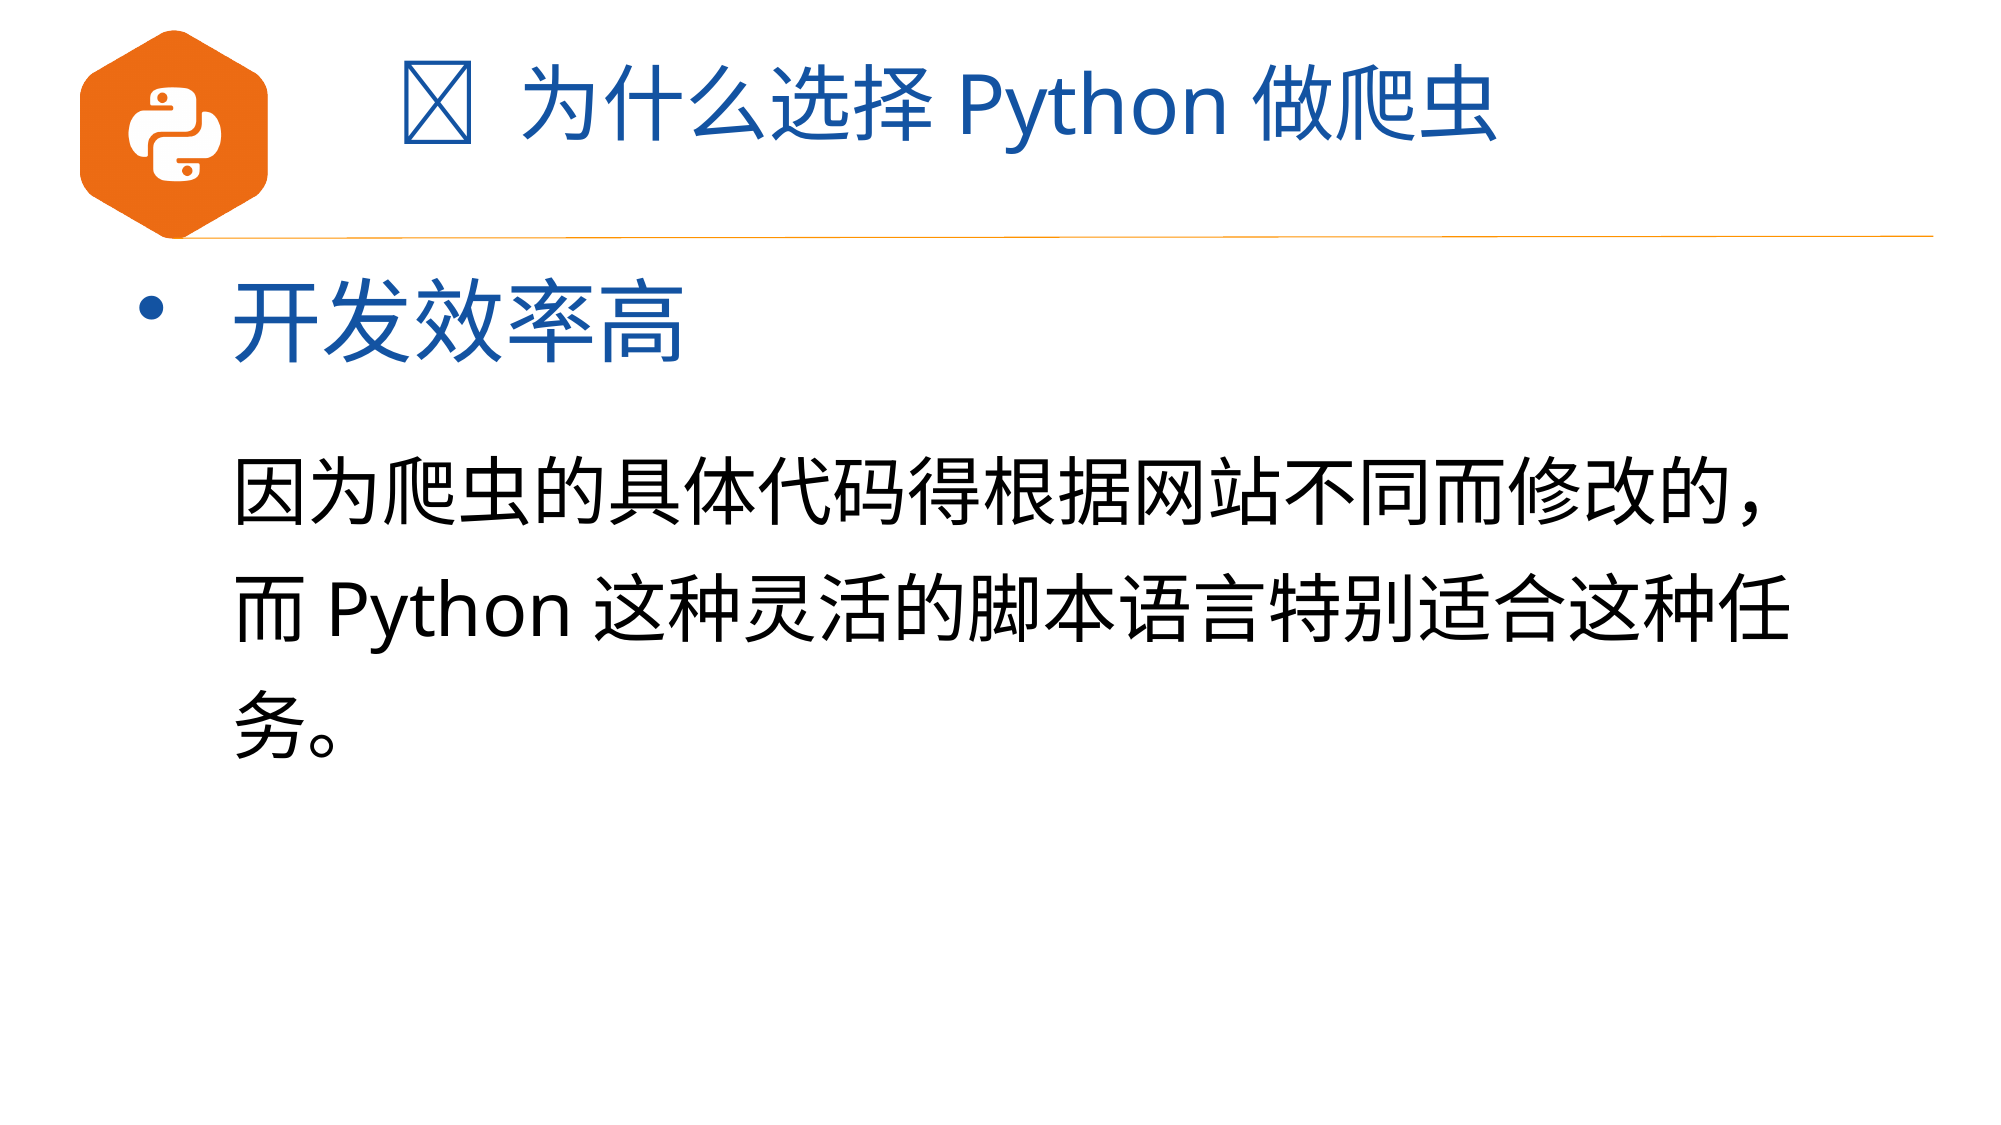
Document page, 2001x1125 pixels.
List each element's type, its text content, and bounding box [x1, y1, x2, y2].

text_box  为什么选择Python做爬虫 [382, 43, 1538, 159]
text_box 开发效率高 [121, 256, 1137, 382]
picture [80, 30, 268, 239]
text_box 因为爬虫的具体代码得根据网站不同而修改的，而Python这种灵活的脚本语言特别适合这种任务。 [217, 409, 1826, 776]
